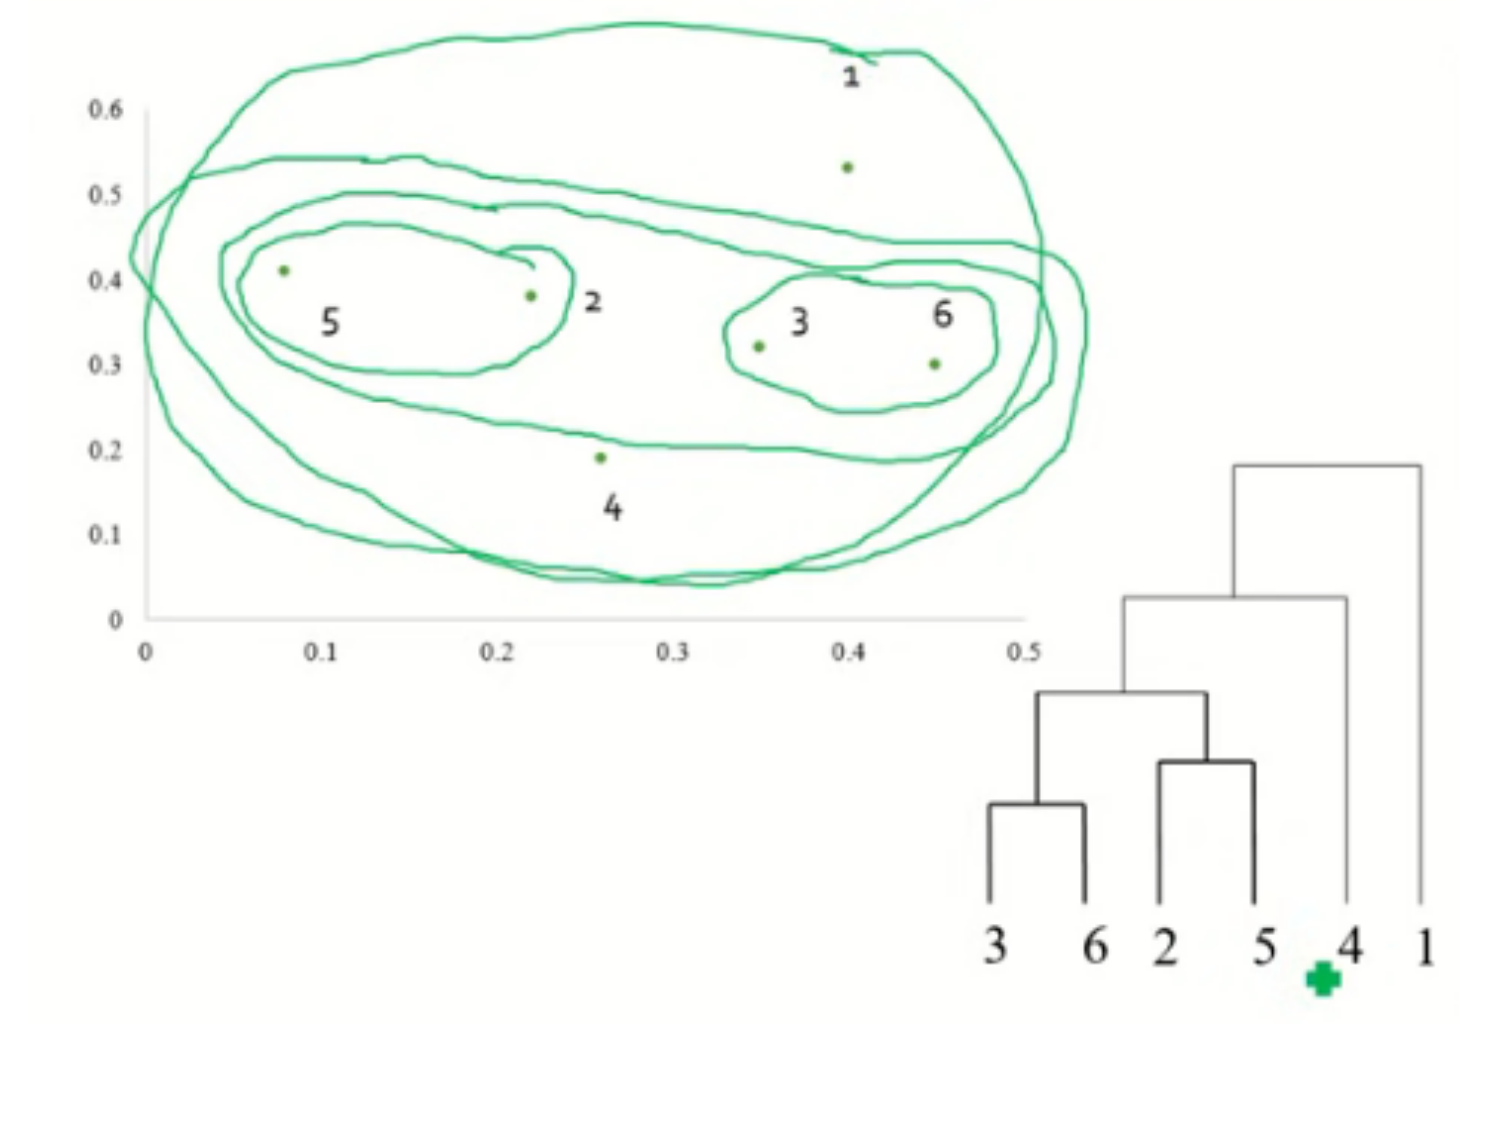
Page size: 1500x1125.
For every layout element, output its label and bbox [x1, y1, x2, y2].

picture [29, 0, 1460, 1024]
